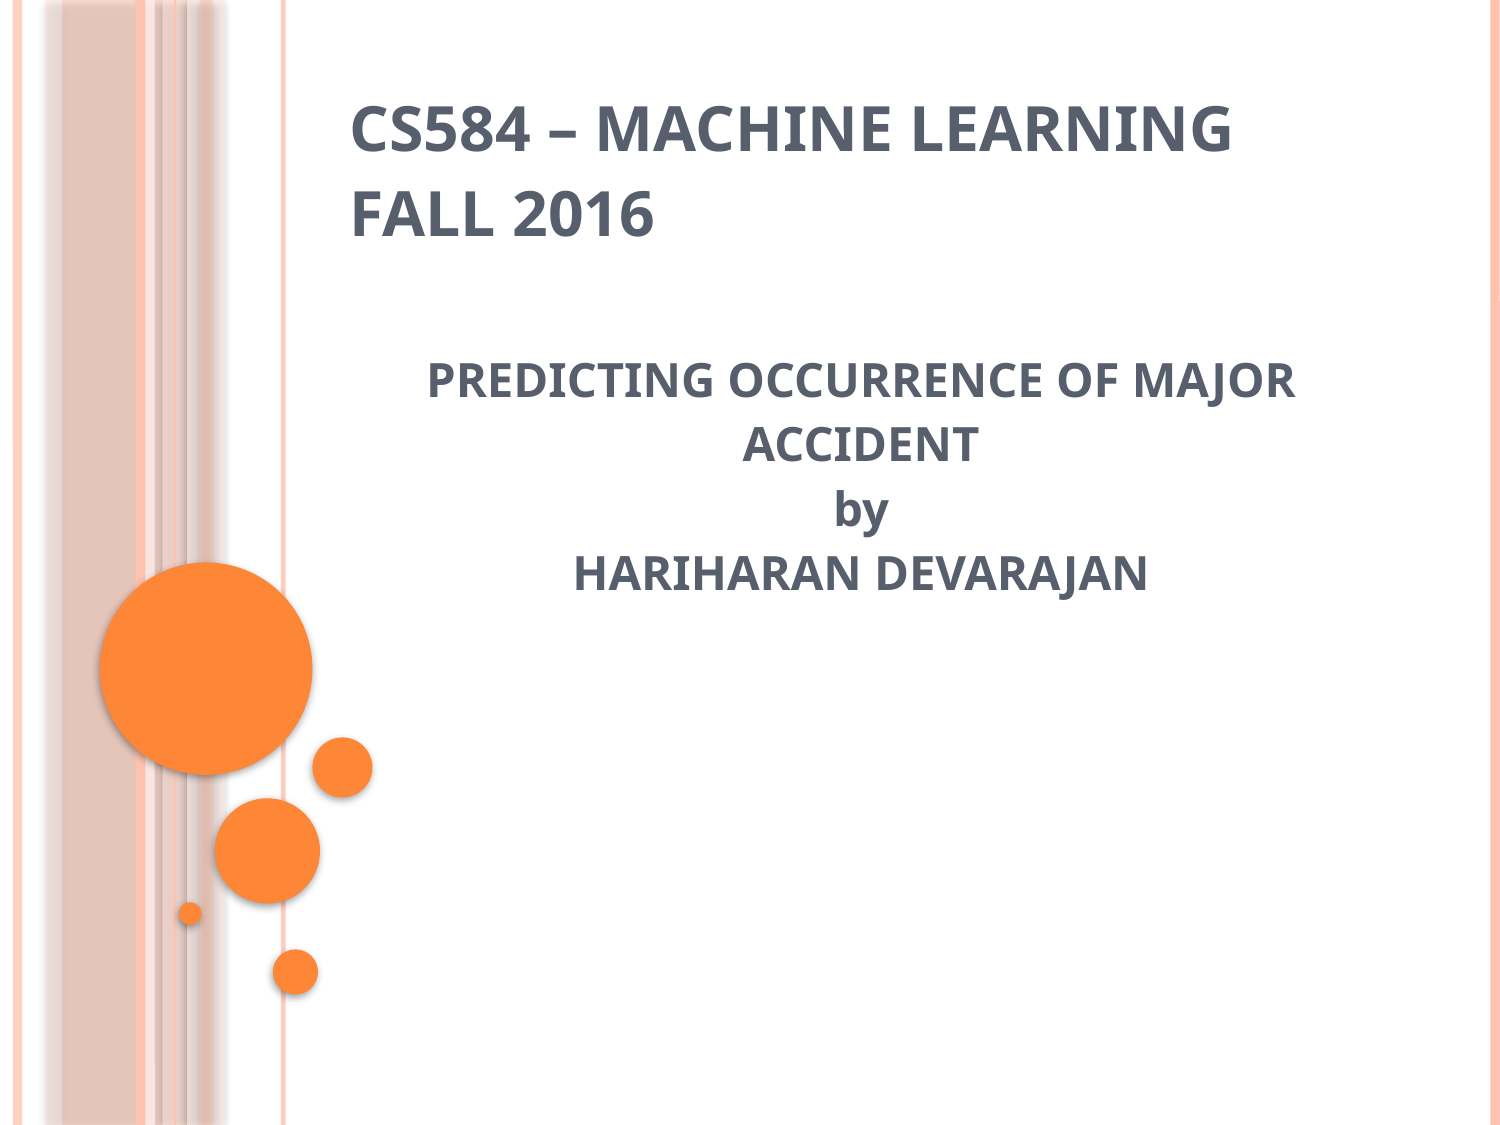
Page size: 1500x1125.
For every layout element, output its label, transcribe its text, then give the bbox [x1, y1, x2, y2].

list Predicting occurrence of major accident by Hariharan Devarajan [334, 339, 1388, 613]
